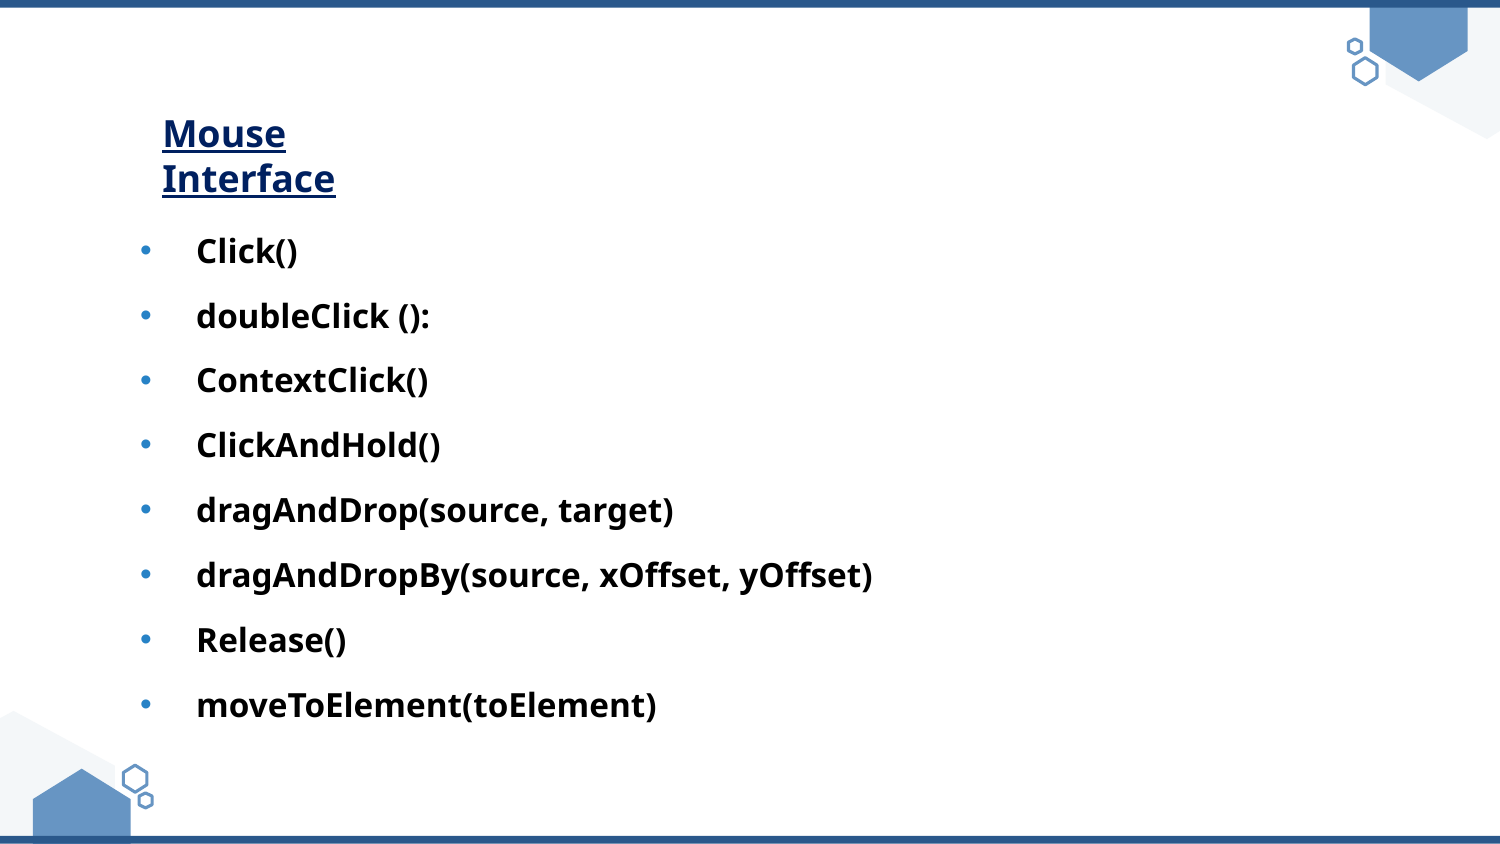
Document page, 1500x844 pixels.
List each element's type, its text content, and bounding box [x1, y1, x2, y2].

list Click() doubleClick (): ContextClick() ClickAndHold() dragAndDrop(source, target) dragAndDropBy(source, xOffset, yOffset) Release() moveToElement(toElement) [125, 214, 1375, 804]
text_box Mouse Interface [146, 102, 460, 208]
